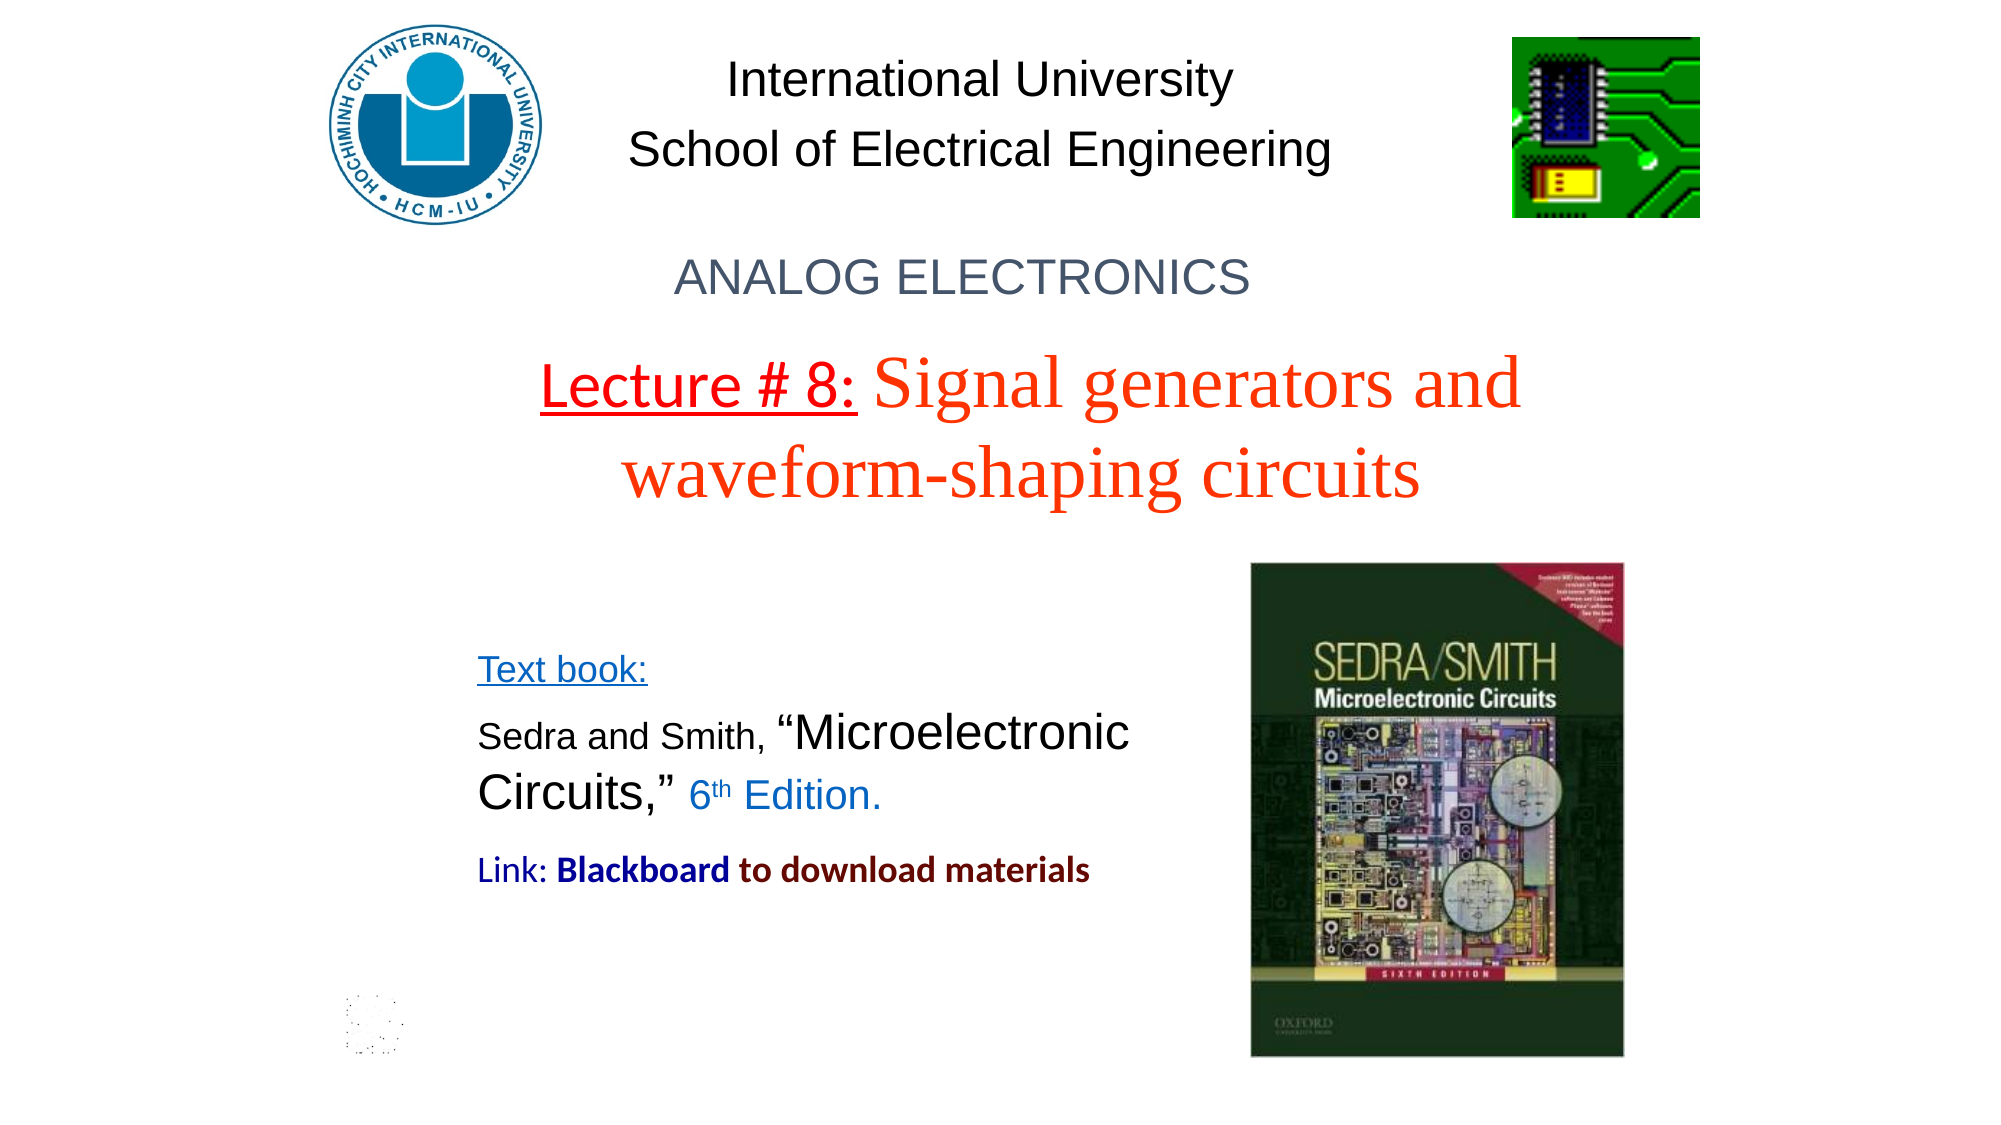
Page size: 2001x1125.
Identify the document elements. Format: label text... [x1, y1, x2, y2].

picture [1512, 37, 1700, 218]
text_box Link: Blackboard to download materials [462, 837, 1249, 898]
text_box Text book: Sedra and Smith, “Microelectronic Circuits,” 6th Edition. [462, 637, 1200, 837]
text_box Lecture # 8: Signal generators and waveform-shaping circuits [499, 324, 1563, 613]
picture [324, 20, 545, 228]
picture [1249, 562, 1625, 1058]
picture [342, 983, 413, 1065]
text_box International University School of Electrical Engineering [545, 38, 1506, 184]
text_box ANALOG ELECTRONICS [437, 237, 1488, 313]
